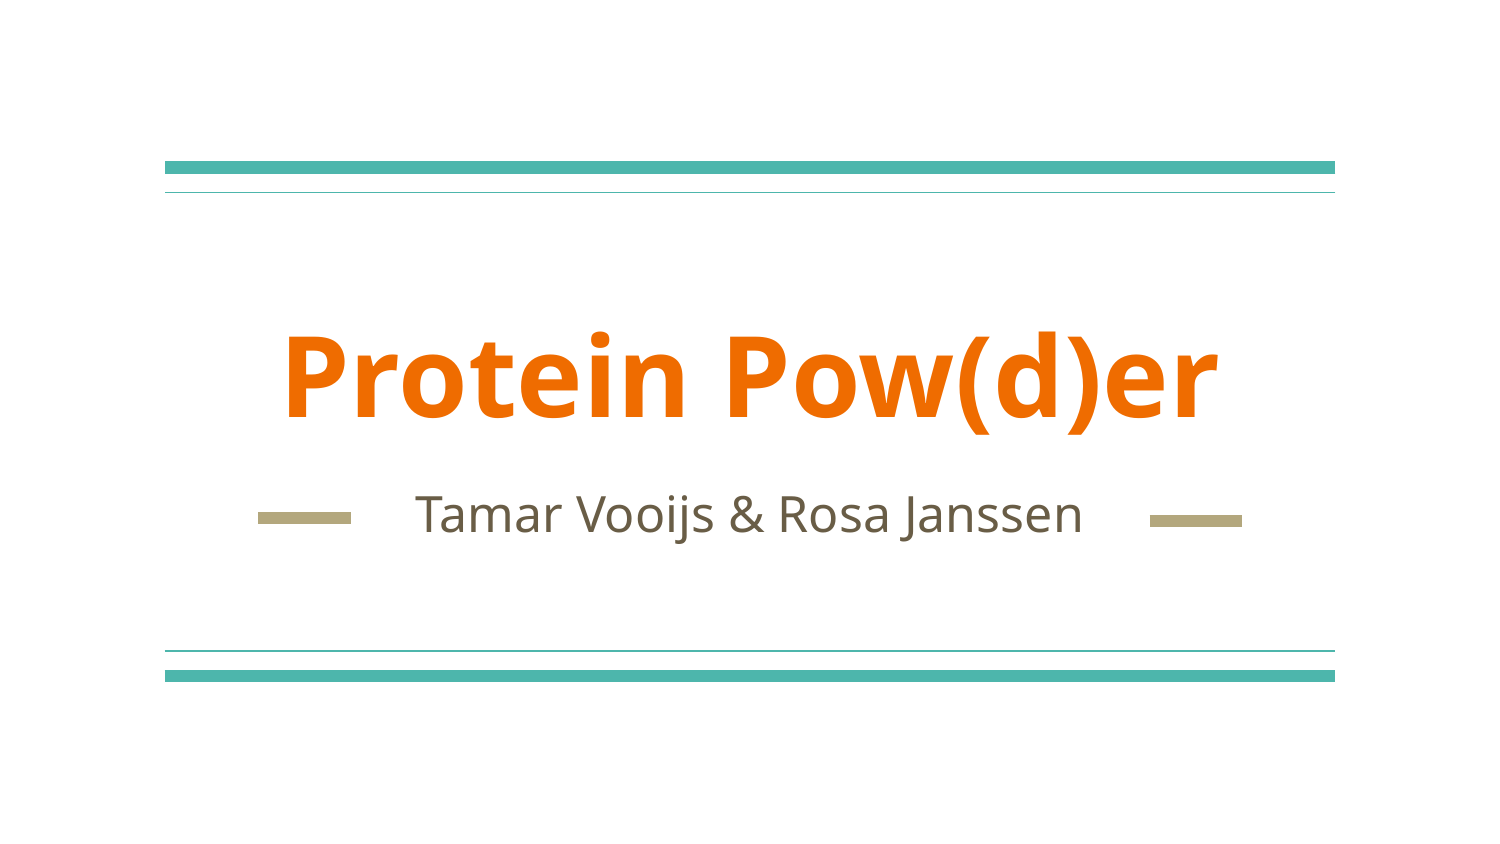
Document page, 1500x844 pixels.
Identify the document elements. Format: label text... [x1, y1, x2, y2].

title Protein Pow(d)er [164, 287, 1336, 456]
subtitle Tamar Vooijs & Rosa Janssen [350, 467, 1150, 598]
